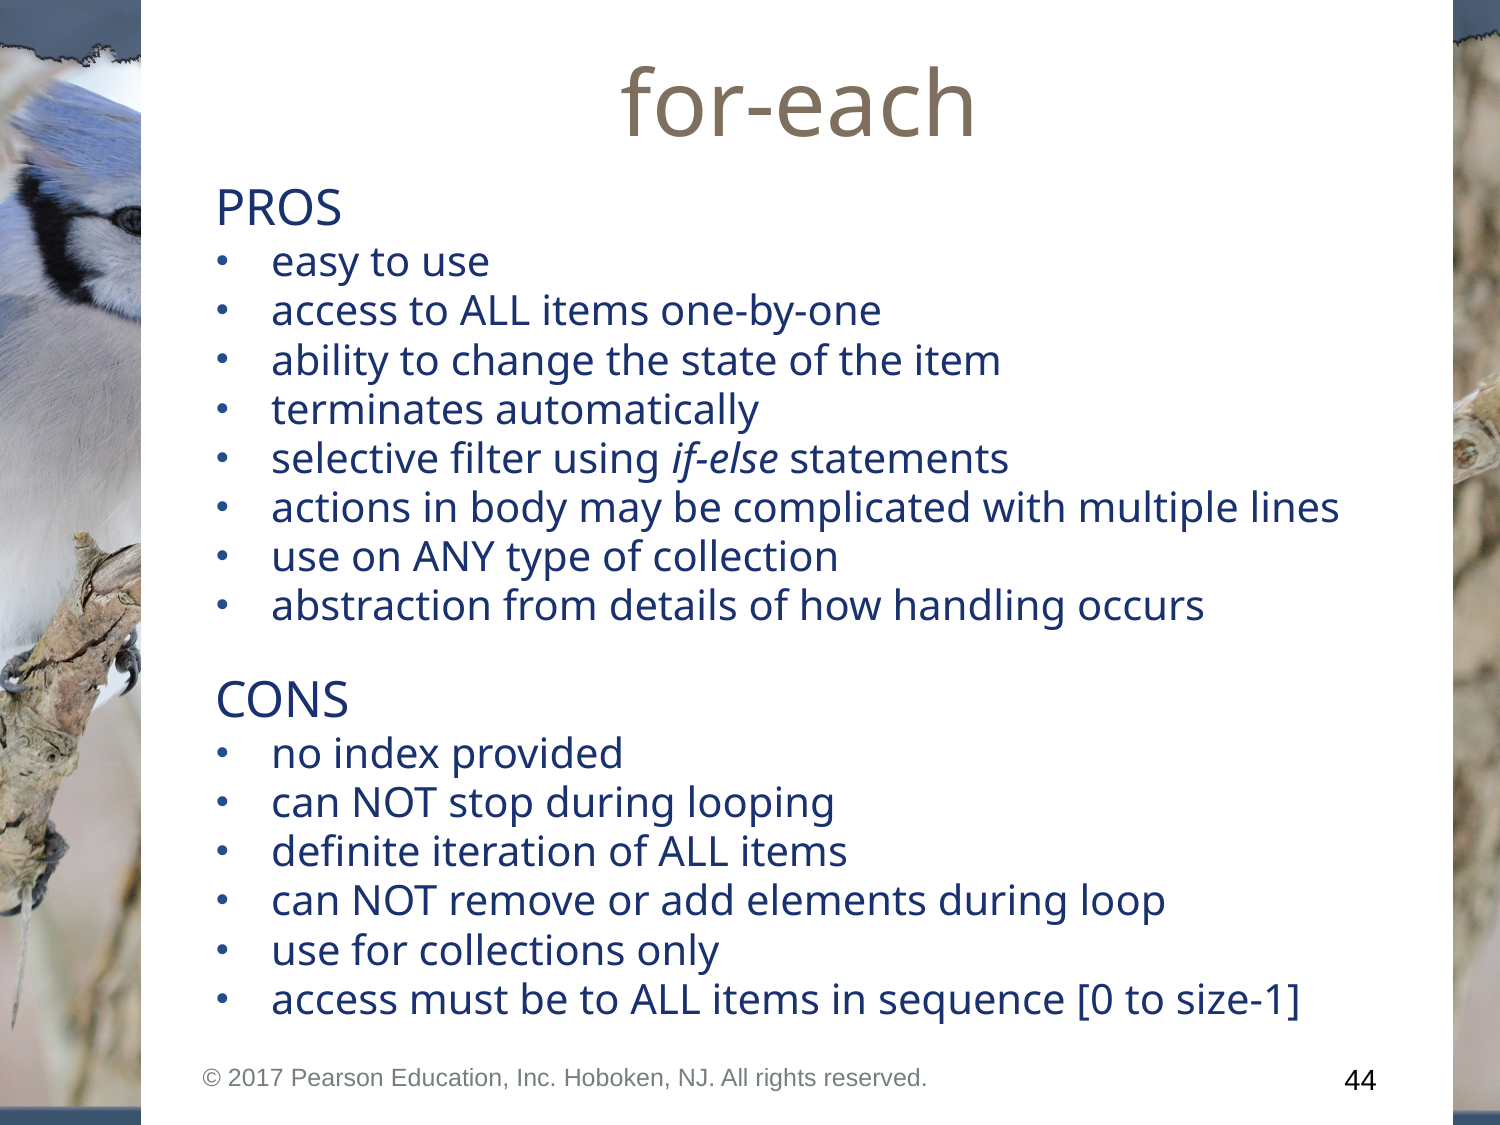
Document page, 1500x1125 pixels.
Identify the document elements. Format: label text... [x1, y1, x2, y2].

text_box for-each [162, 24, 1438, 175]
footer © 2017 Pearson Education, Inc. Hoboken, NJ. All rights reserved. [187, 1054, 1325, 1105]
text_box PROS easy to use access to ALL items one-by-one ability to change the state of the item terminates automatically selective filter using if-else statements actions in body may be complicated with multiple lines use on ANY type of collection abstraction from details of how handling occurs CONS no index provided can NOT stop during looping definite iteration of ALL items can NOT remove or add elements during loop use for collections only access must be to ALL items in sequence [0 to size-1] [200, 174, 1425, 1075]
picture [1453, 0, 1500, 1125]
picture [0, 0, 141, 1125]
